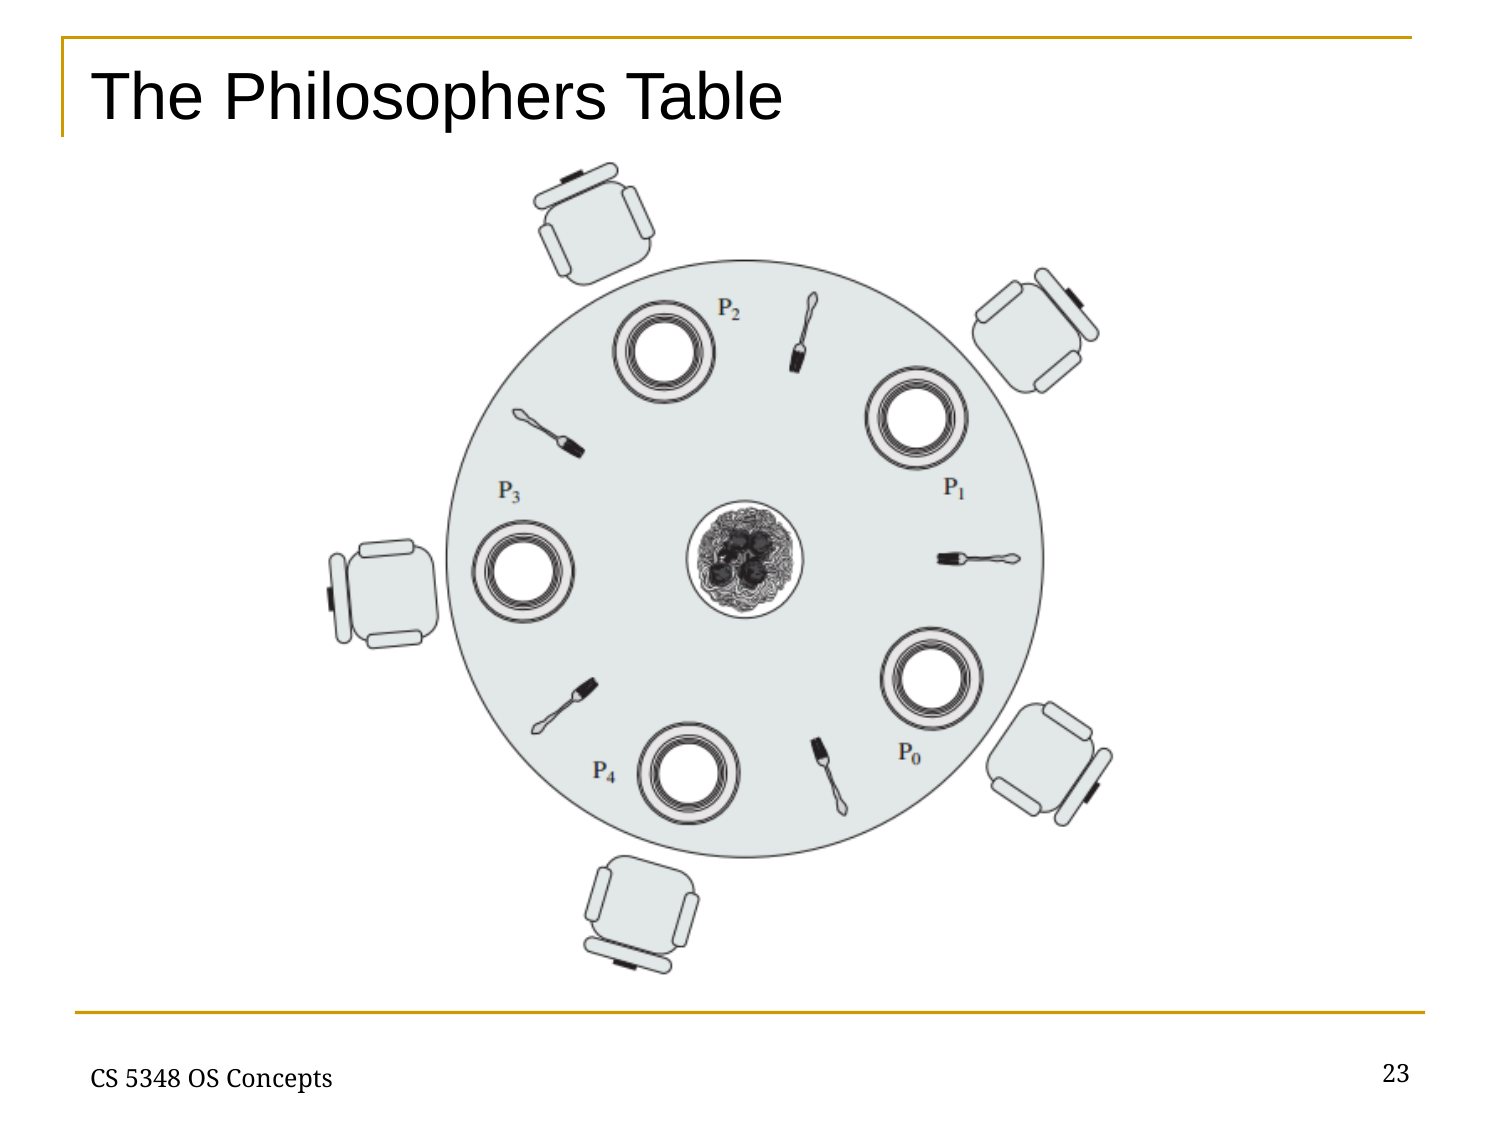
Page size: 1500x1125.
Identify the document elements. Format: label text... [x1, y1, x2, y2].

slide_number 23 [1074, 1024, 1425, 1100]
slide_number CS 5348 OS Concepts [75, 1025, 475, 1100]
title The Philosophers Table [75, 45, 1425, 233]
picture [312, 156, 1126, 988]
